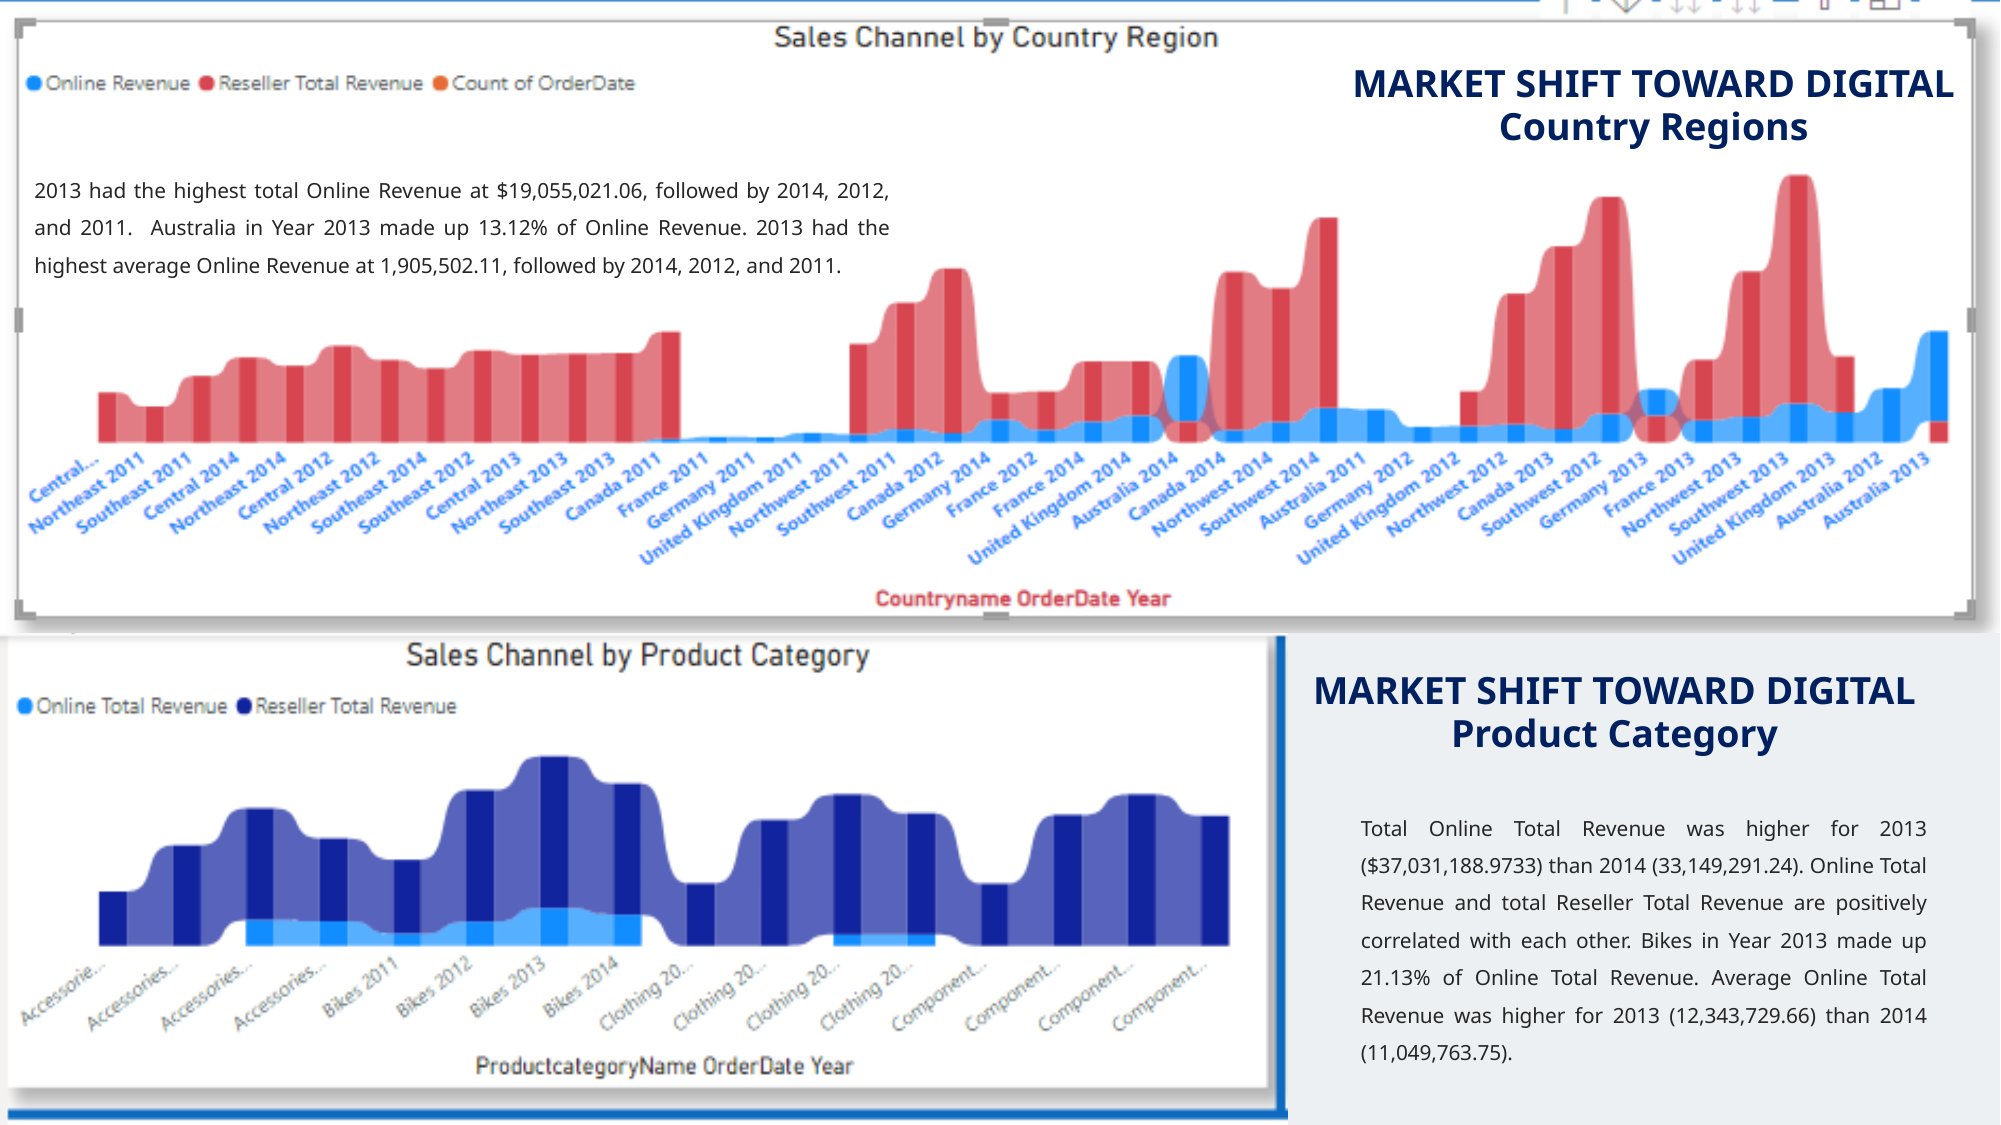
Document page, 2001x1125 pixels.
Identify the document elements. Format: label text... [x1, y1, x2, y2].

text_box MARKET SHIFT TOWARD DIGITAL Product Category [1288, 662, 1942, 764]
text_box ﻿Total Online Total Revenue was higher for 2013 ($37,031,188.9733) than 2014 (33,149,291.24).﻿ Online Total Revenue and total Reseller Total Revenue are positively correlated with each other.﻿﻿ ﻿﻿Bikes in Year 2013 made up 21.13% of Online Total Revenue.﻿﻿ ﻿﻿Average Online Total Revenue was higher for 2013 (12,343,729.66) than 2014 (11,049,763.75).﻿ [1346, 795, 1942, 1073]
picture [0, 0, 2000, 1125]
